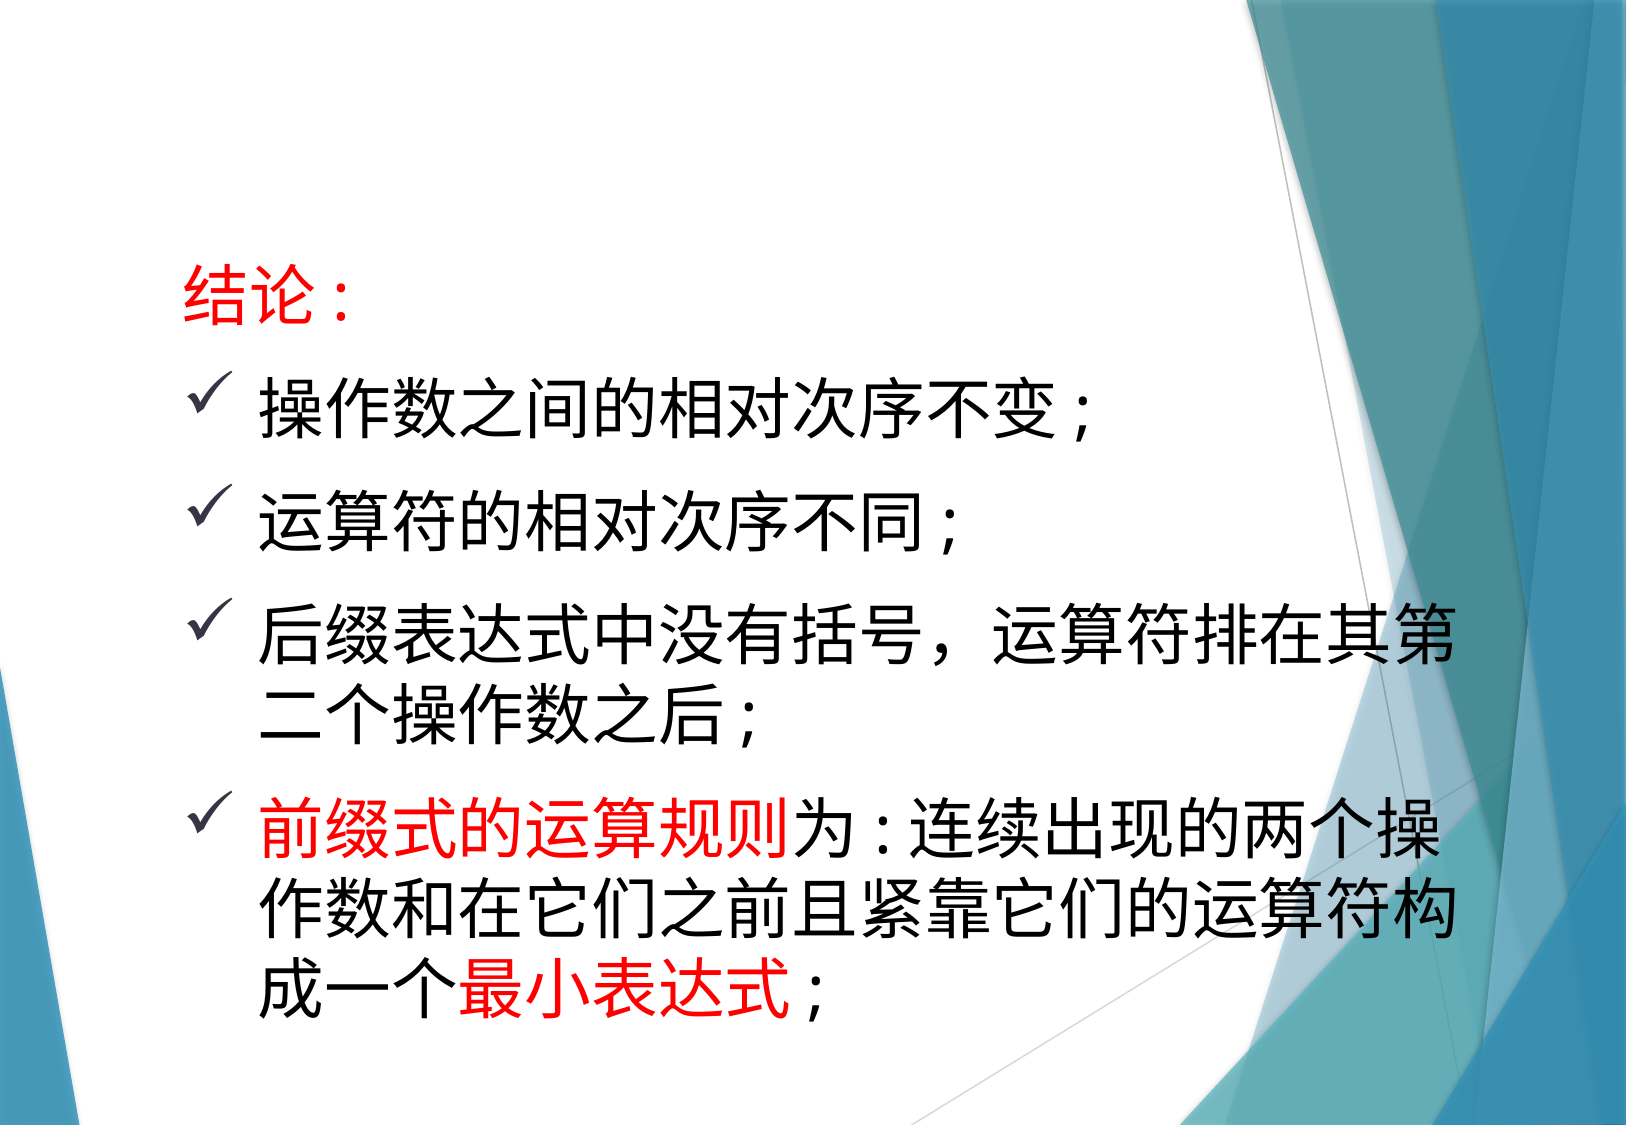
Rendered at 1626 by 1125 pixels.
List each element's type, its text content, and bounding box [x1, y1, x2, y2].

text_box 结论: 操作数之间的相对次序不变; 运算符的相对次序不同; 后缀表达式中没有括号，运算符排在其第二个操作数之后; 前缀式的运算规则为:连续出现的两个操作数和在它们之前且紧靠它们的运算符构成一个最小表达式; [167, 246, 1482, 1034]
